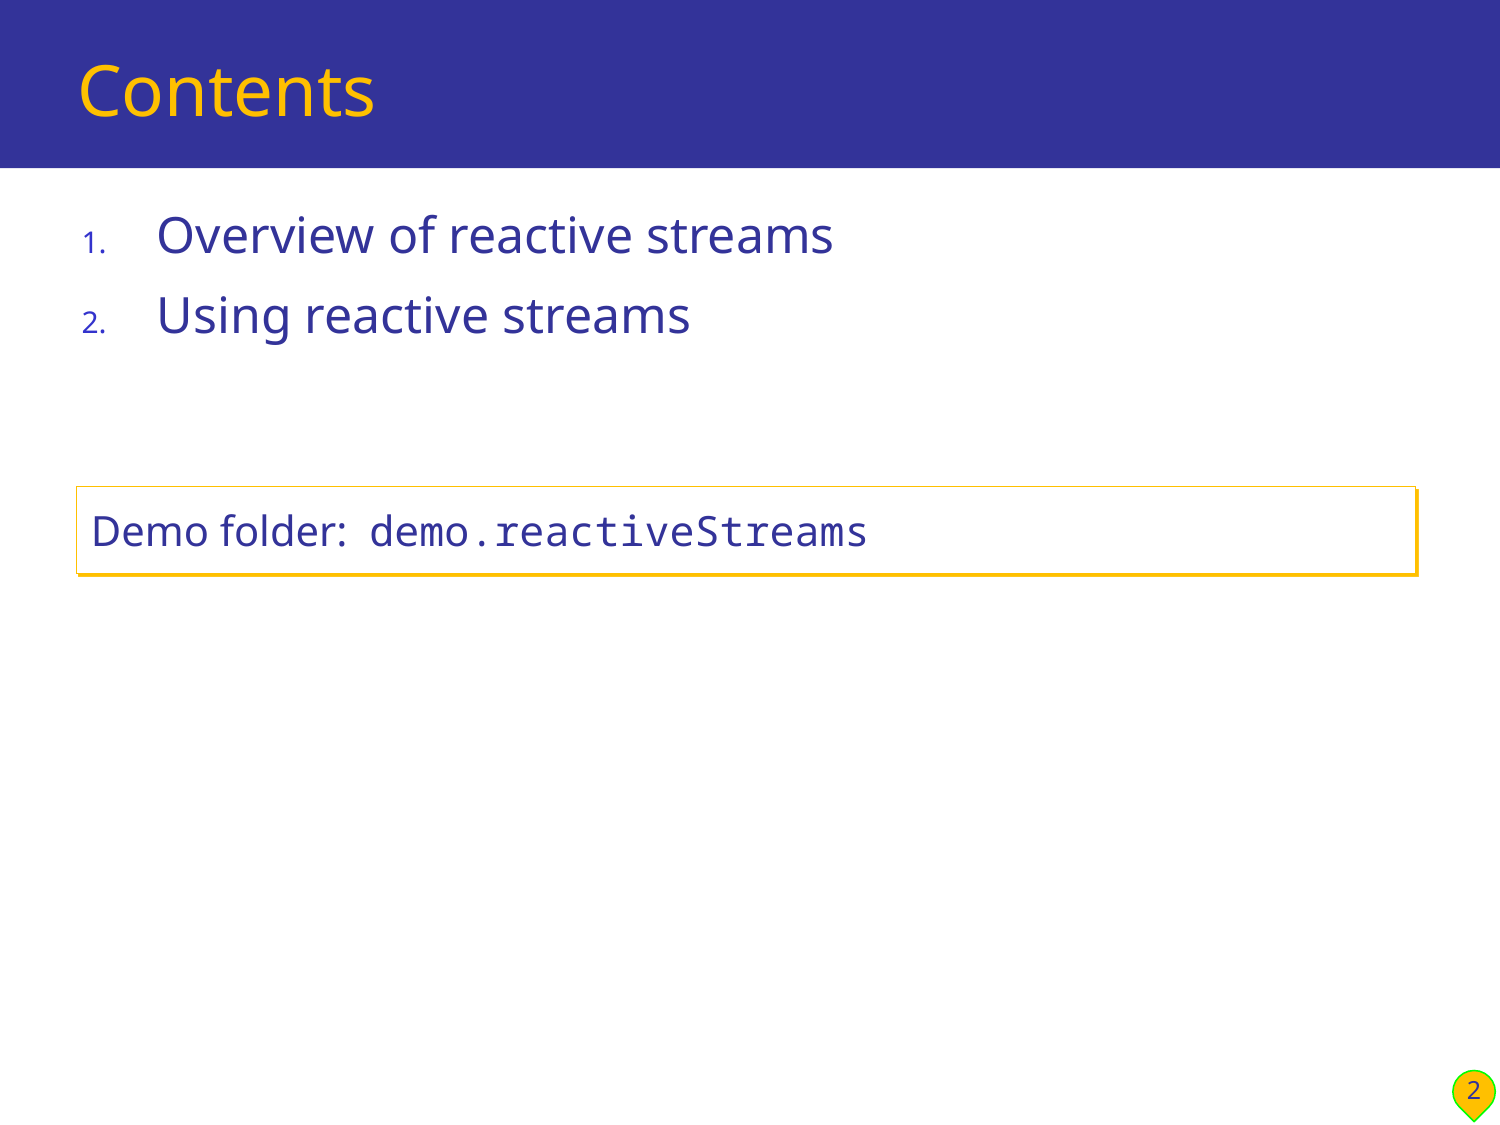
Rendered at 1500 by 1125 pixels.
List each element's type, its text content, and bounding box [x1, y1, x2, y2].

footer 2 [1431, 1040, 1500, 1117]
text_box Demo folder: demo.reactiveStreams [76, 486, 1416, 574]
title Contents [61, 24, 1465, 139]
list Overview of reactive streams Using reactive streams [66, 196, 1460, 1007]
